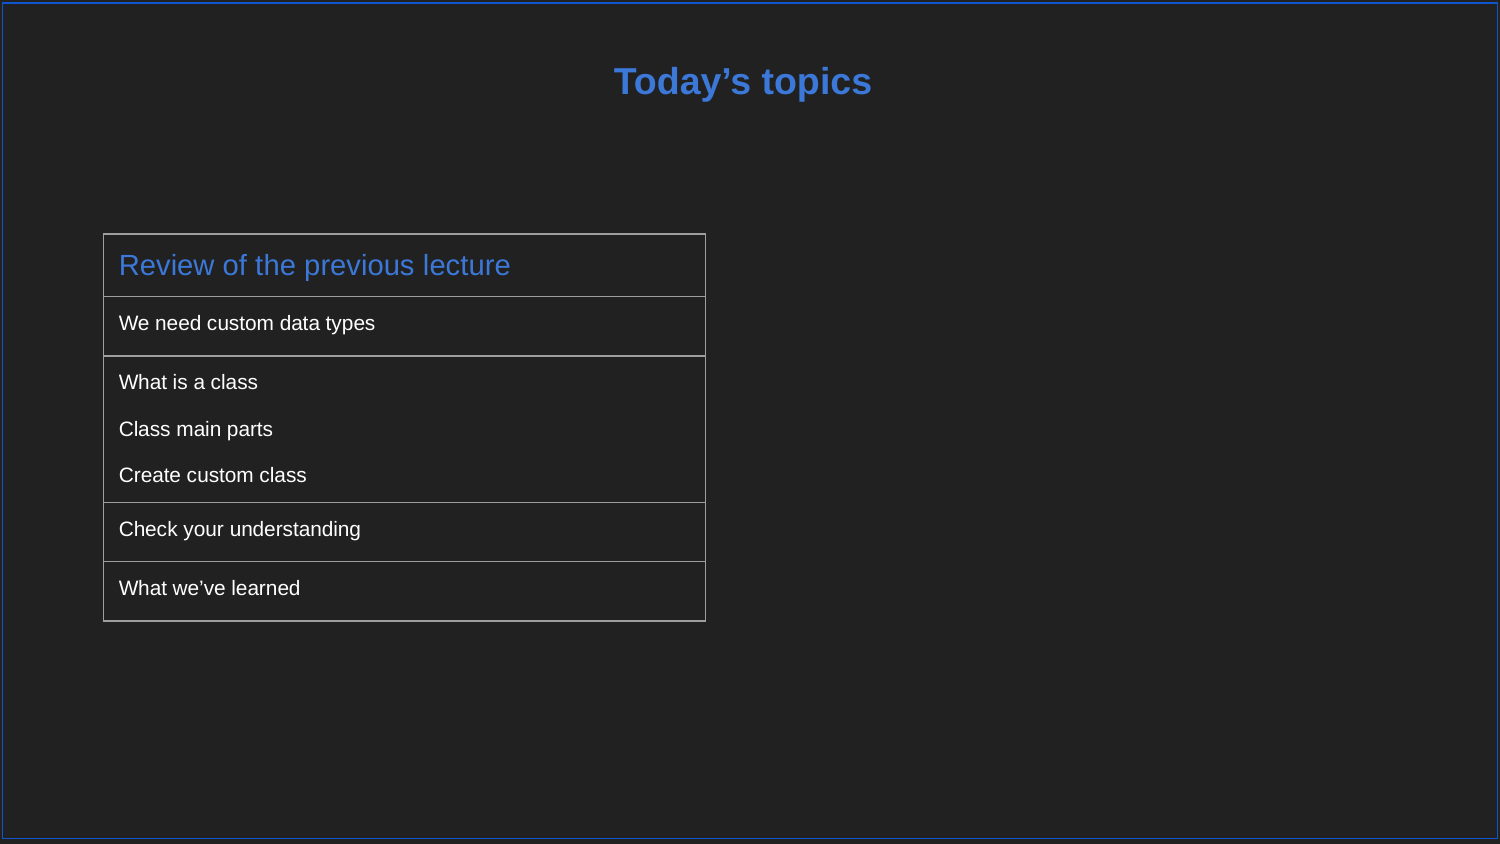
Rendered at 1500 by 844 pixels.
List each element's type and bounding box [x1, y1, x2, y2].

text_box [2, 3, 1498, 839]
